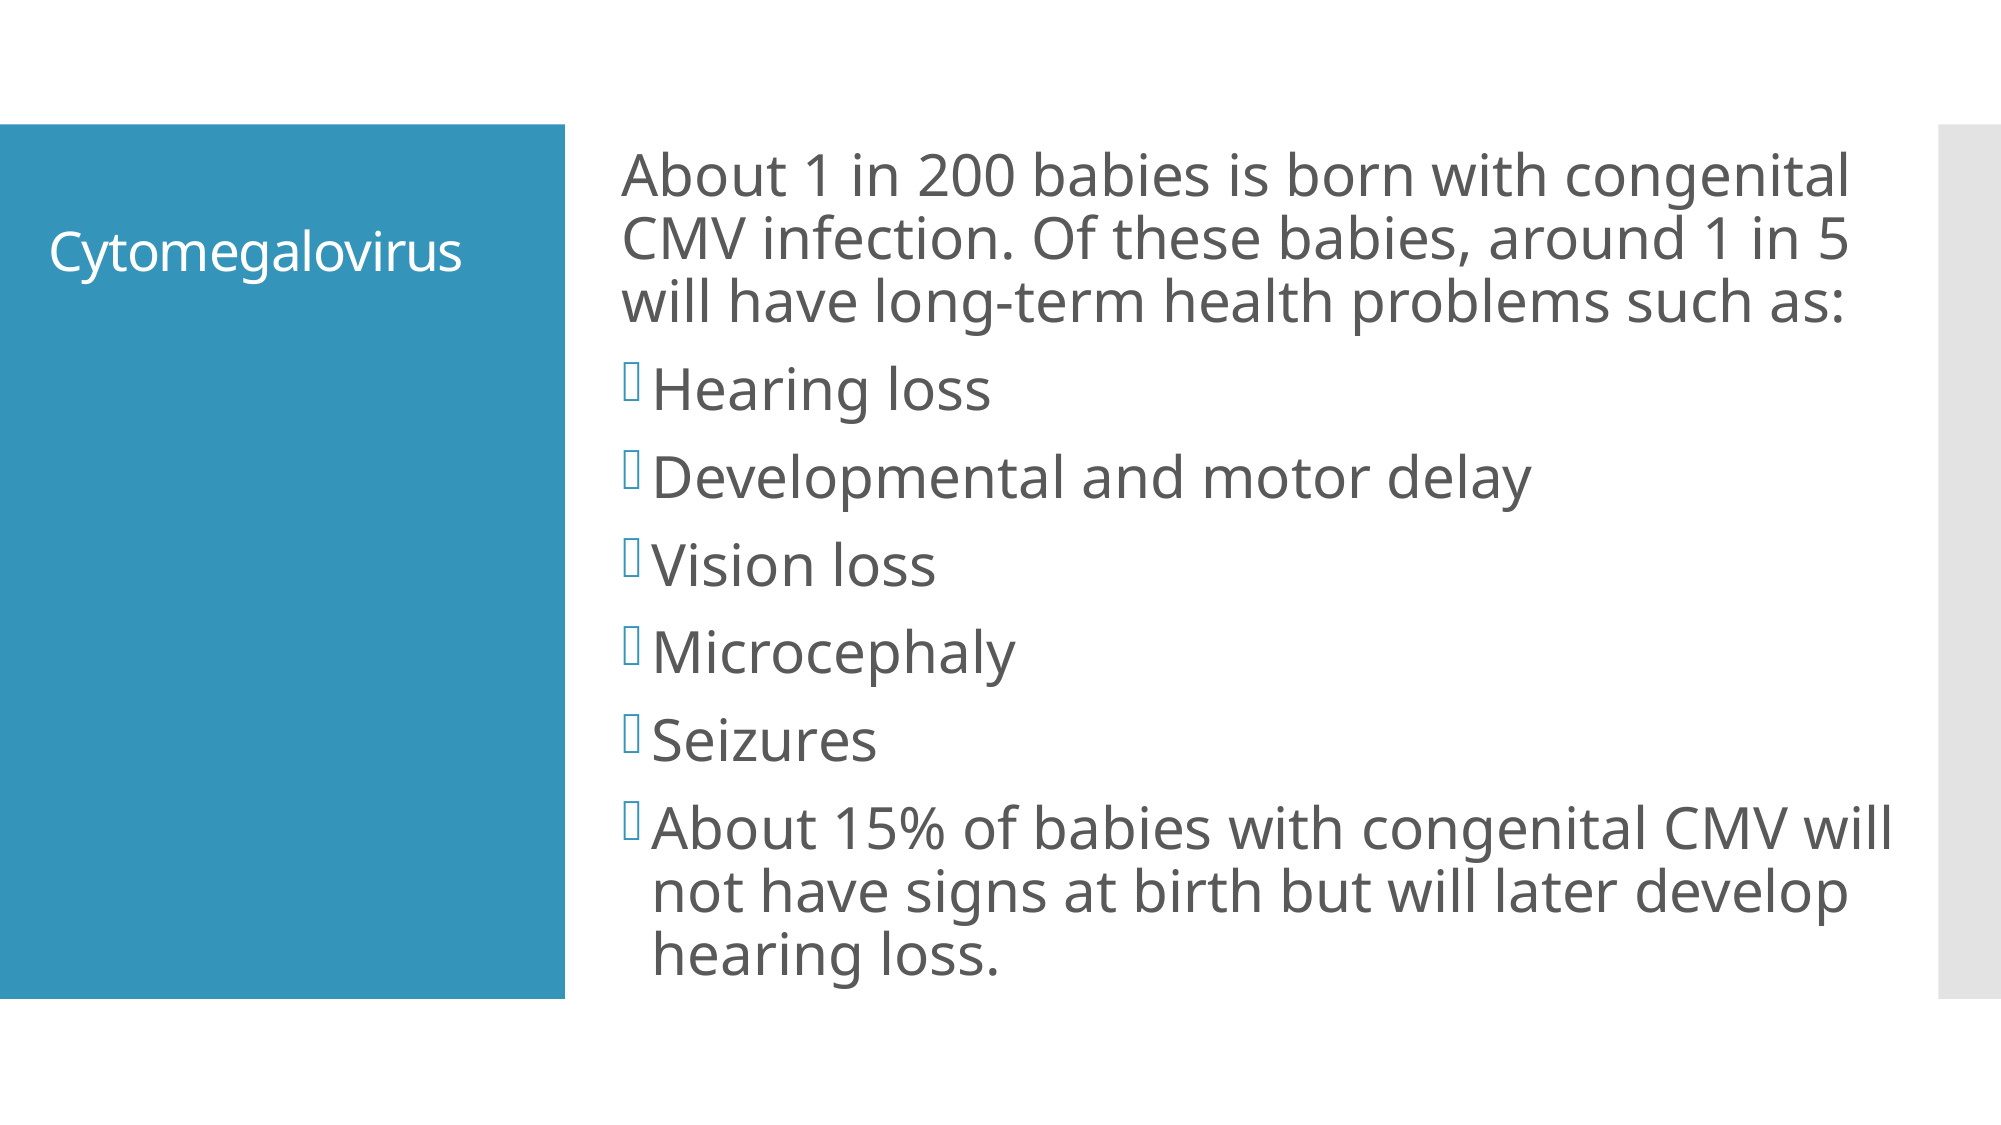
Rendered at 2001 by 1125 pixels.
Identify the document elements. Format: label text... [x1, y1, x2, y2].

list About 1 in 200 babies is born with congenital CMV infection. Of these babies, around 1 in 5 will have long-term health problems such as: Hearing loss Developmental and motor delay Vision loss Microcephaly Seizures About 15% of babies with congenital CMV will not have signs at birth but will later develop hearing loss. [606, 139, 1934, 1000]
title Cytomegalovirus [33, 191, 521, 316]
